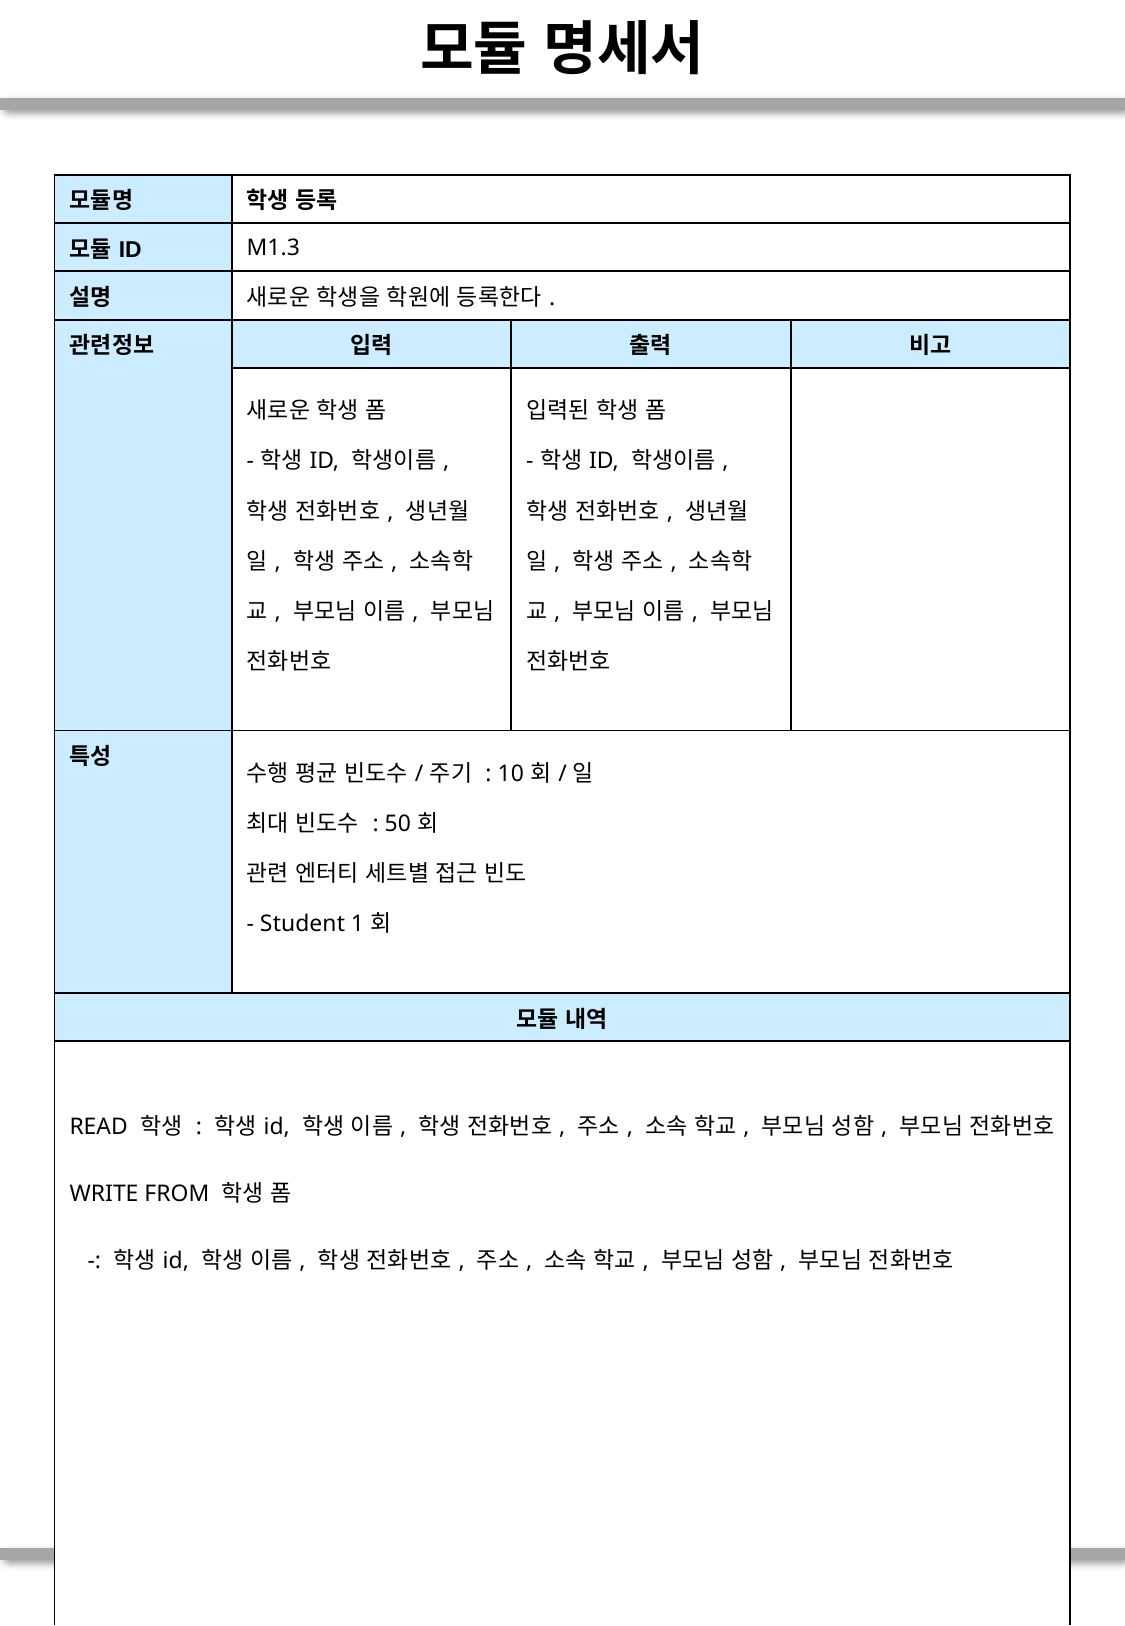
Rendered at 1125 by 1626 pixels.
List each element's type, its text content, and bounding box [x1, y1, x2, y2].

table_cell 수행 평균 빈도수/주기 : 10회/일 최대 빈도수 : 50회 관련 엔터티 세트별 접근 빈도 - Student 1회 [233, 731, 1069, 992]
table_cell M1.3 [233, 224, 1069, 270]
table_cell 입력 [233, 321, 510, 367]
table_cell 모듈 내역 [55, 994, 1069, 1040]
table_cell 비고 [792, 321, 1069, 367]
title 모듈 명세서 [0, 1, 1125, 92]
table_cell 출력 [512, 321, 790, 367]
table_cell 관련정보 [55, 321, 231, 730]
table_header 학생 등록 [233, 176, 1069, 222]
table_cell 특성 [55, 731, 231, 992]
table_cell [792, 369, 1069, 730]
table_header 모듈명 [55, 176, 231, 222]
table_cell 입력된 학생 폼 -학생ID, 학생이름, 학생 전화번호, 생년월일, 학생 주소, 소속학교, 부모님 이름, 부모님 전화번호 [512, 369, 790, 730]
table_cell 새로운 학생 폼 -학생ID, 학생이름, 학생 전화번호, 생년월일, 학생 주소, 소속학교, 부모님 이름, 부모님 전화번호 [233, 369, 510, 730]
table_cell 설명 [55, 272, 231, 319]
table_cell 새로운 학생을 학원에 등록한다. [233, 272, 1069, 319]
table_cell READ 학생 : 학생id, 학생 이름, 학생 전화번호, 주소, 소속 학교, 부모님 성함, 부모님 전화번호 WRITE FROM 학생 폼 -: 학생id, 학생 이름, 학생 전화번호, 주소, 소속 학교, 부모님 성함, 부모님 전화번호 [55, 1042, 1069, 1625]
table_cell 모듈ID [55, 224, 231, 270]
